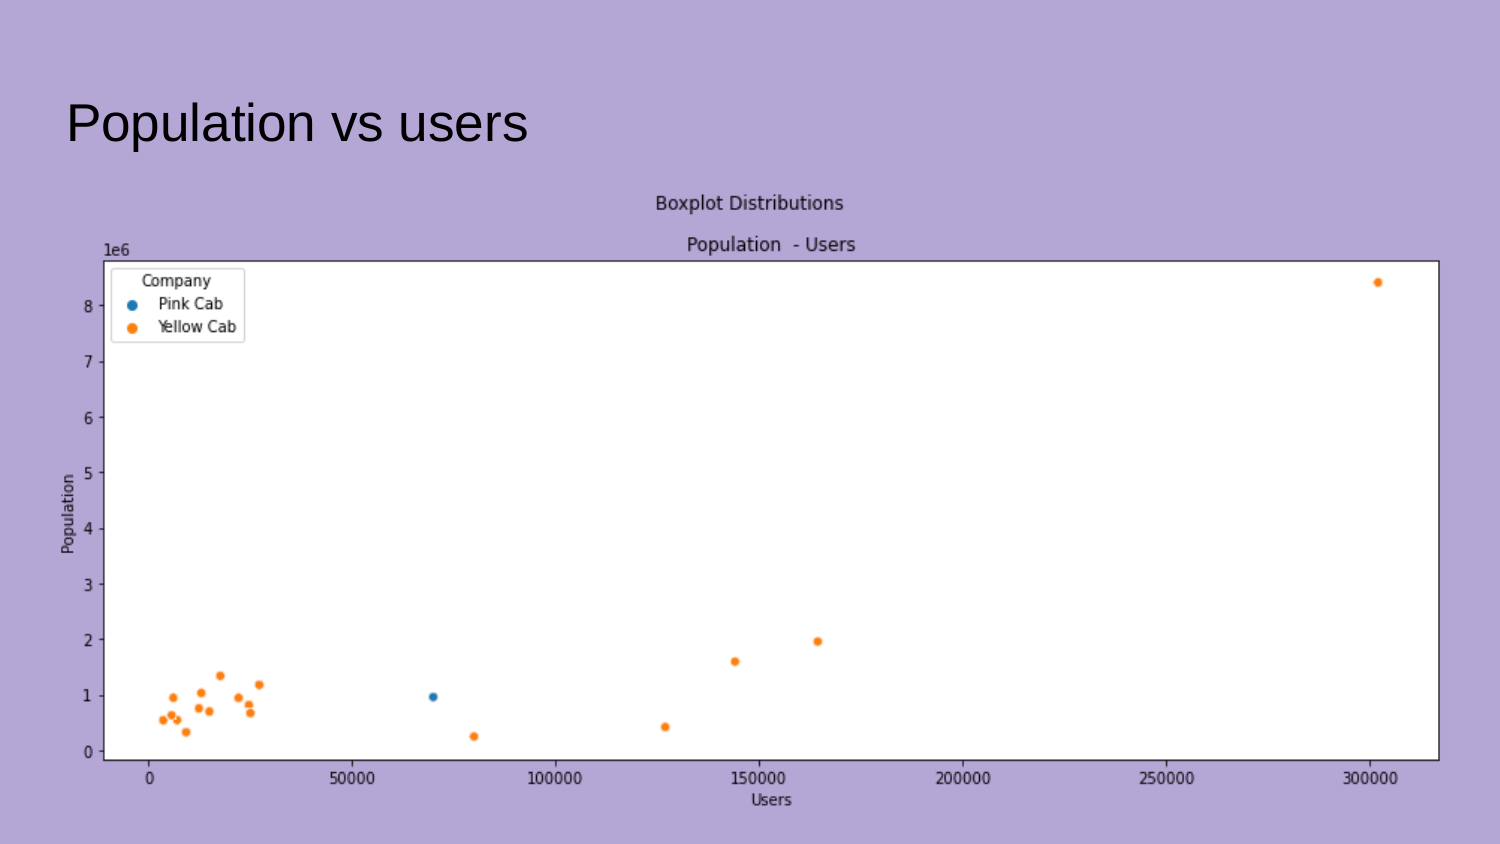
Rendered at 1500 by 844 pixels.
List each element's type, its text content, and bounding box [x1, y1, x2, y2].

title Population vs users [51, 72, 1449, 167]
picture [50, 184, 1450, 819]
